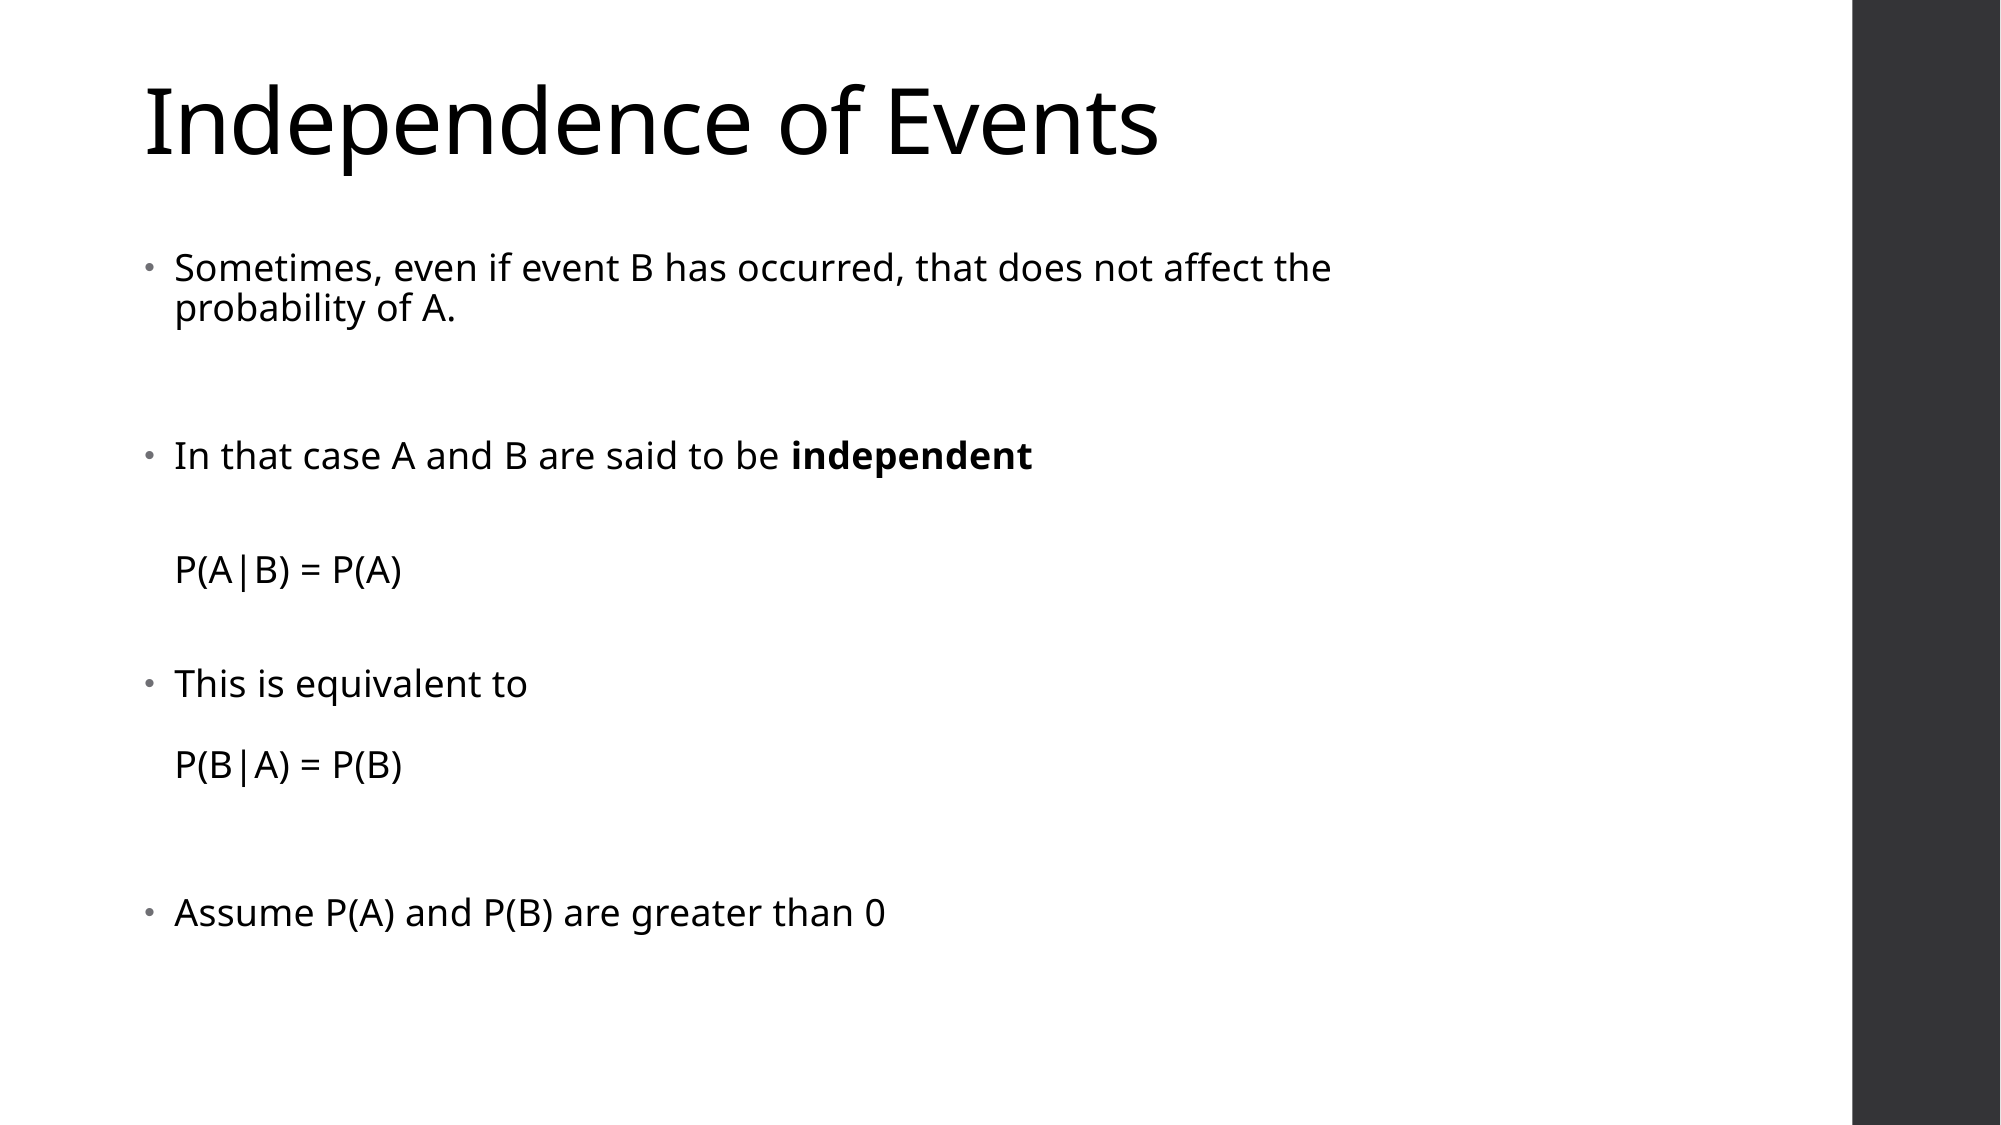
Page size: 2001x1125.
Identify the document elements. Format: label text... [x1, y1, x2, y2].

title Independence of Events [129, 0, 1720, 182]
list Sometimes, even if event B has occurred, that does not affect the probability of A. In that case A and B are said to be independent P(A|B) = P(A) This is equivalent to P(B|A) = P(B) Assume P(A) and P(B) are greater than 0 [129, 241, 1540, 956]
